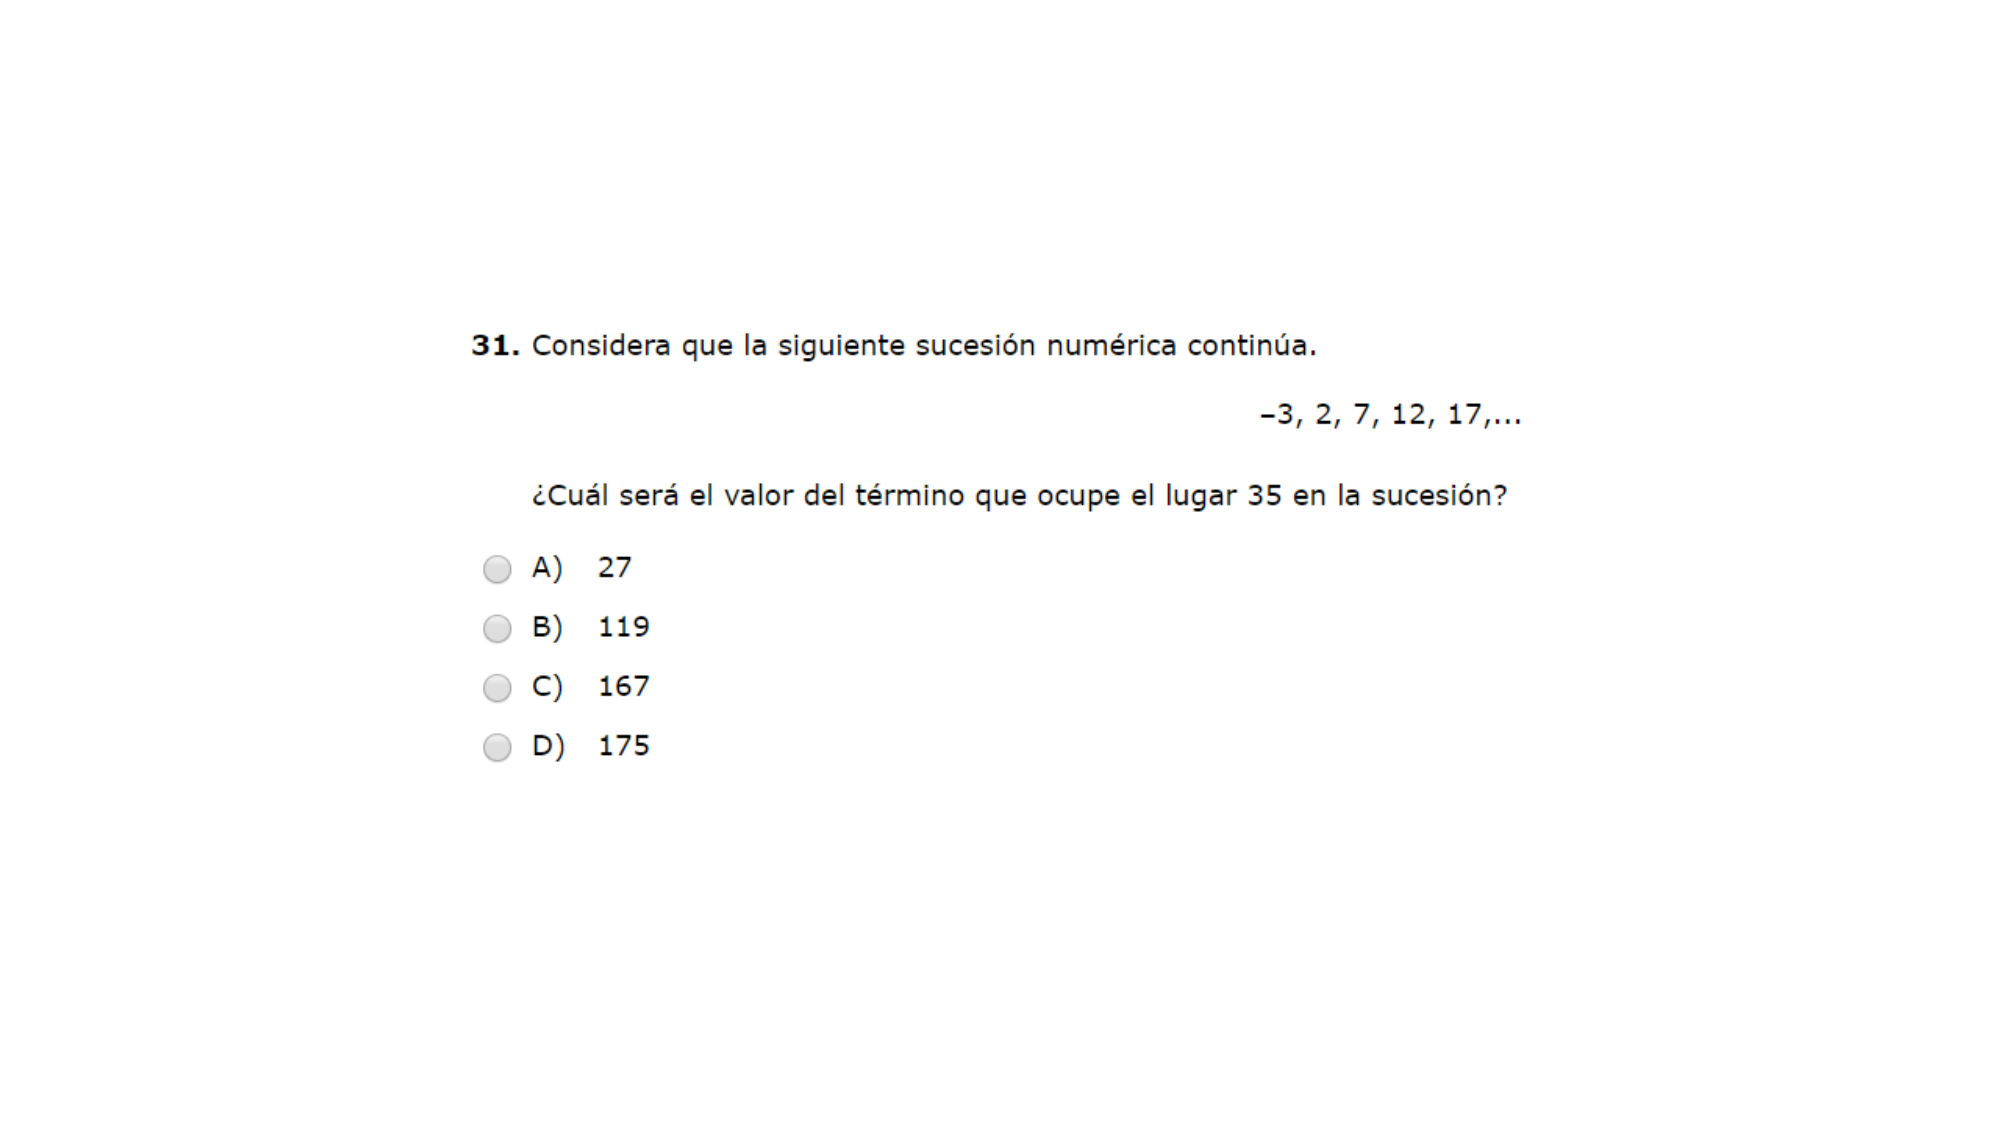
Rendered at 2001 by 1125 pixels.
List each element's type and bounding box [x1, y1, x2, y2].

picture [456, 320, 1543, 804]
